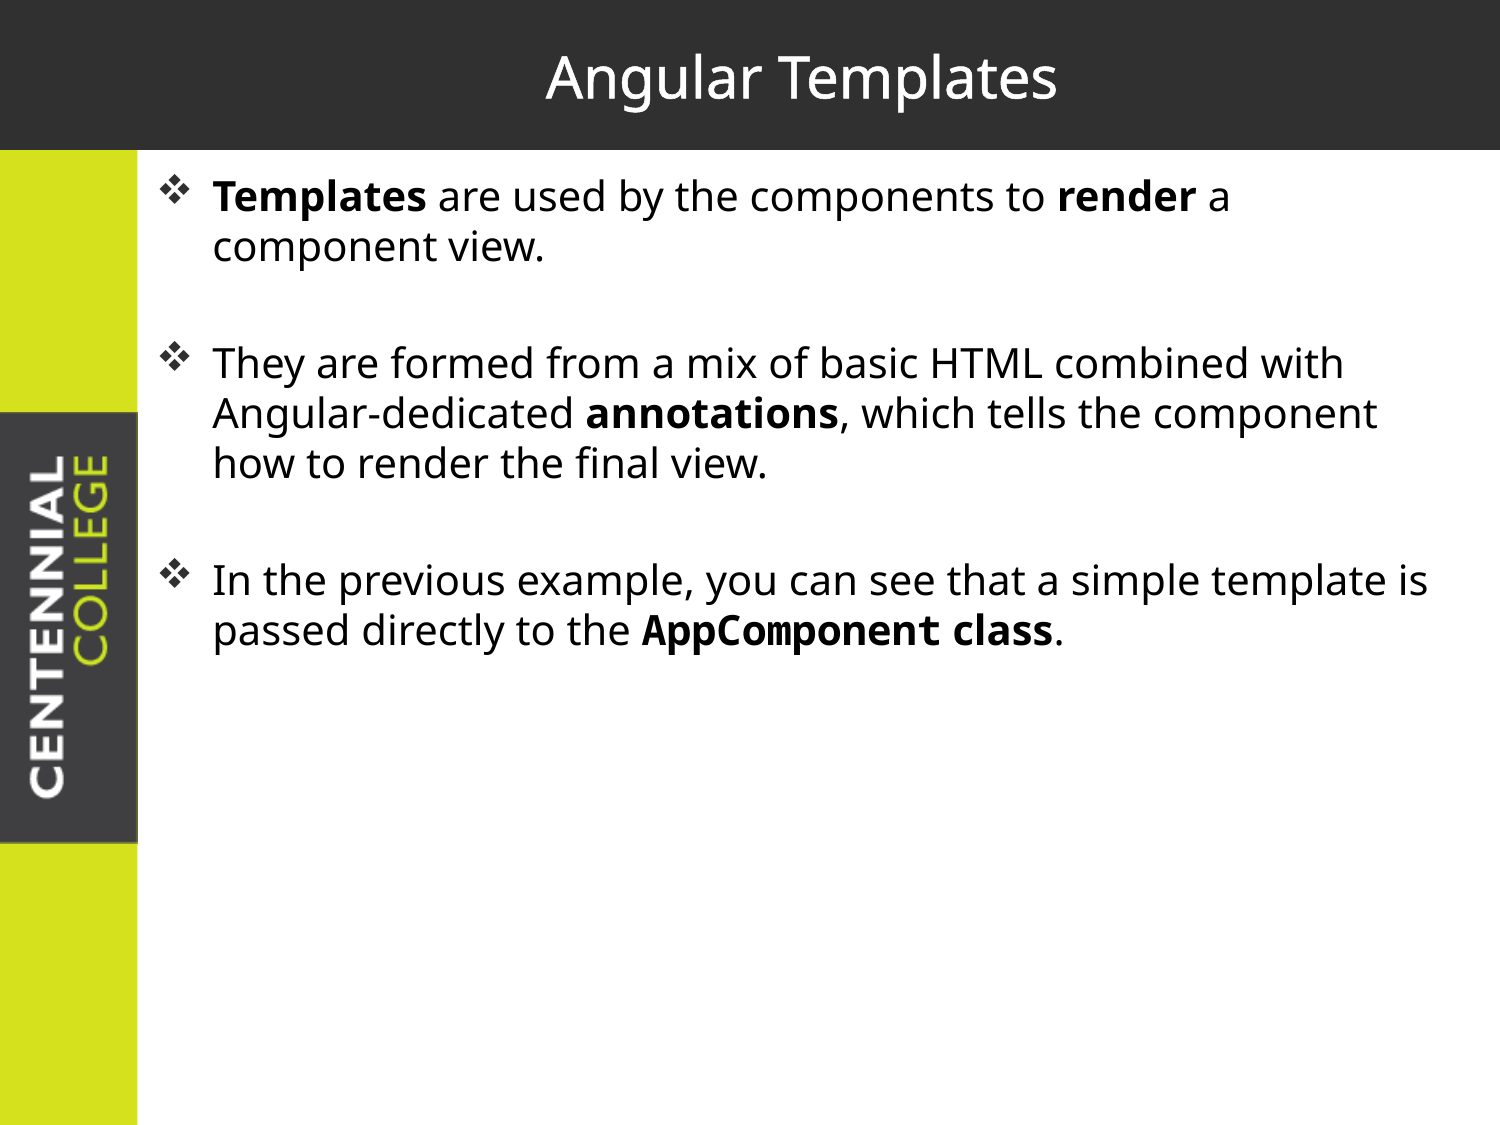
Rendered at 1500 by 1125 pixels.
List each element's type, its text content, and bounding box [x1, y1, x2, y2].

picture [0, 412, 138, 844]
title Angular Templates [137, 0, 1467, 150]
list Templates are used by the components to render a component view. They are formed from a mix of basic HTML combined with Angular-dedicated annotations, which tells the component how to render the final view. In the previous example, you can see that a simple template is passed directly to the AppComponent class. [141, 162, 1467, 1088]
